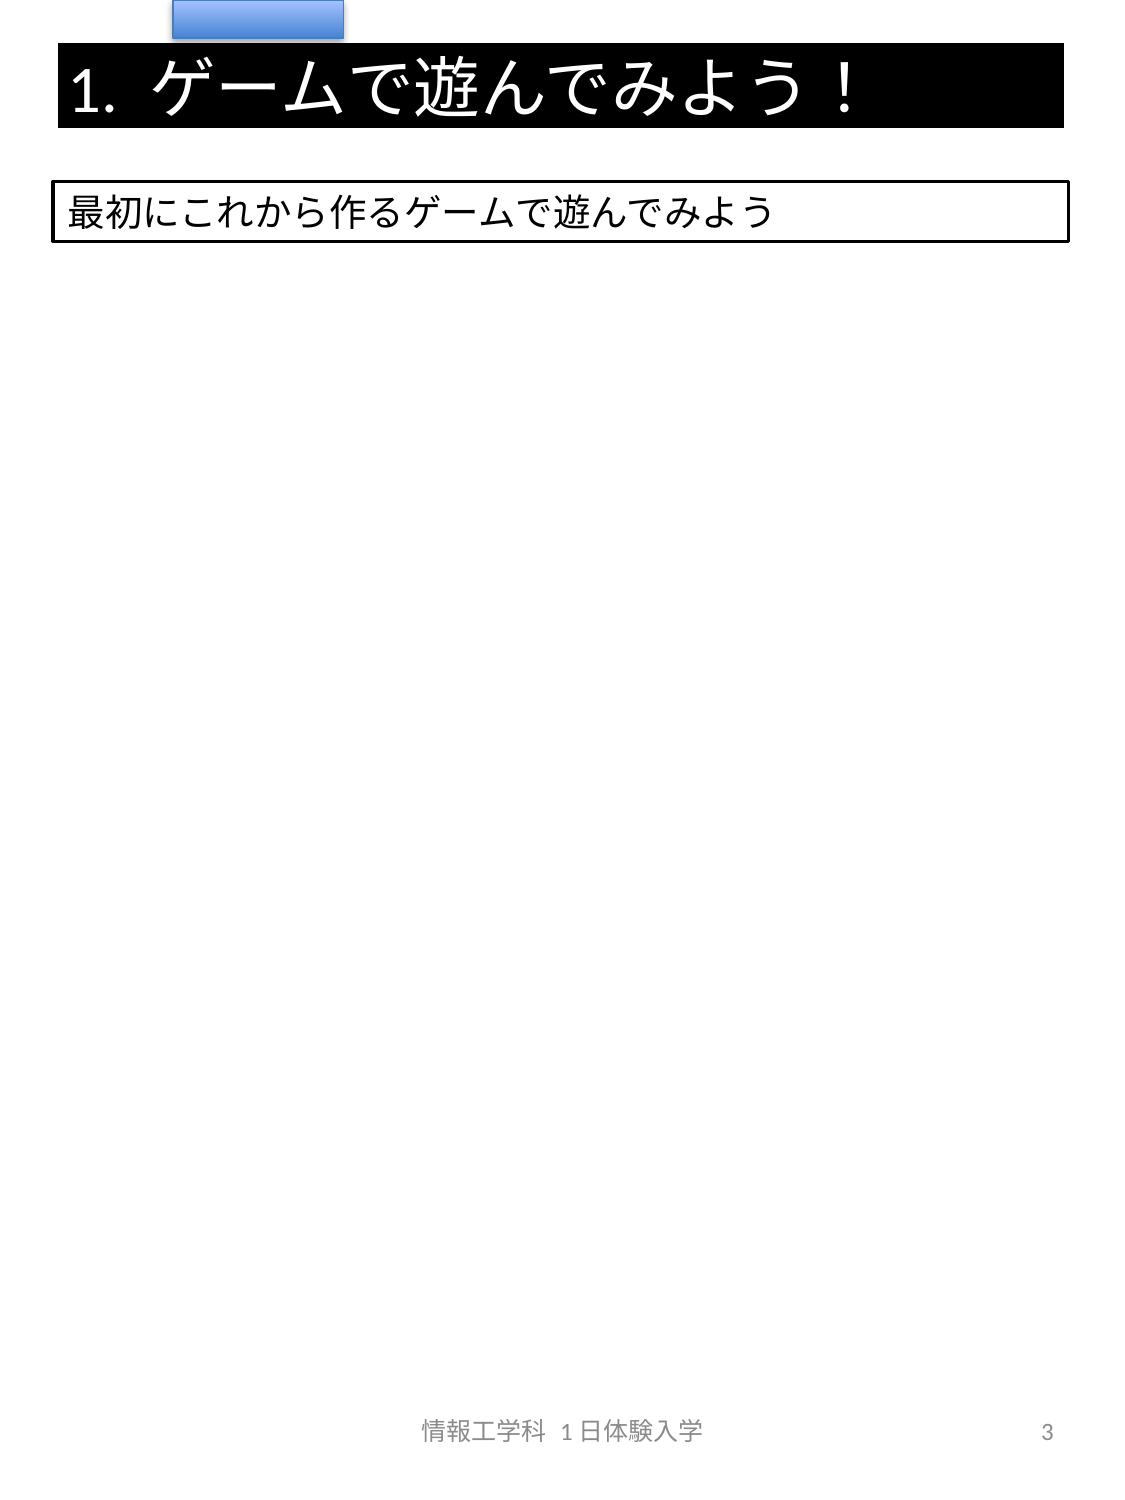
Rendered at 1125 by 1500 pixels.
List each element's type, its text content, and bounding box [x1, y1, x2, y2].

text_box [172, 0, 344, 39]
text_box 1. ゲームで遊んでみよう！ [53, 38, 1069, 133]
footer 情報工学科 1日体験入学 [384, 1390, 741, 1471]
text_box 最初にこれから作るゲームで遊んでみよう [53, 181, 1069, 242]
slide_number 3 [806, 1390, 1069, 1471]
